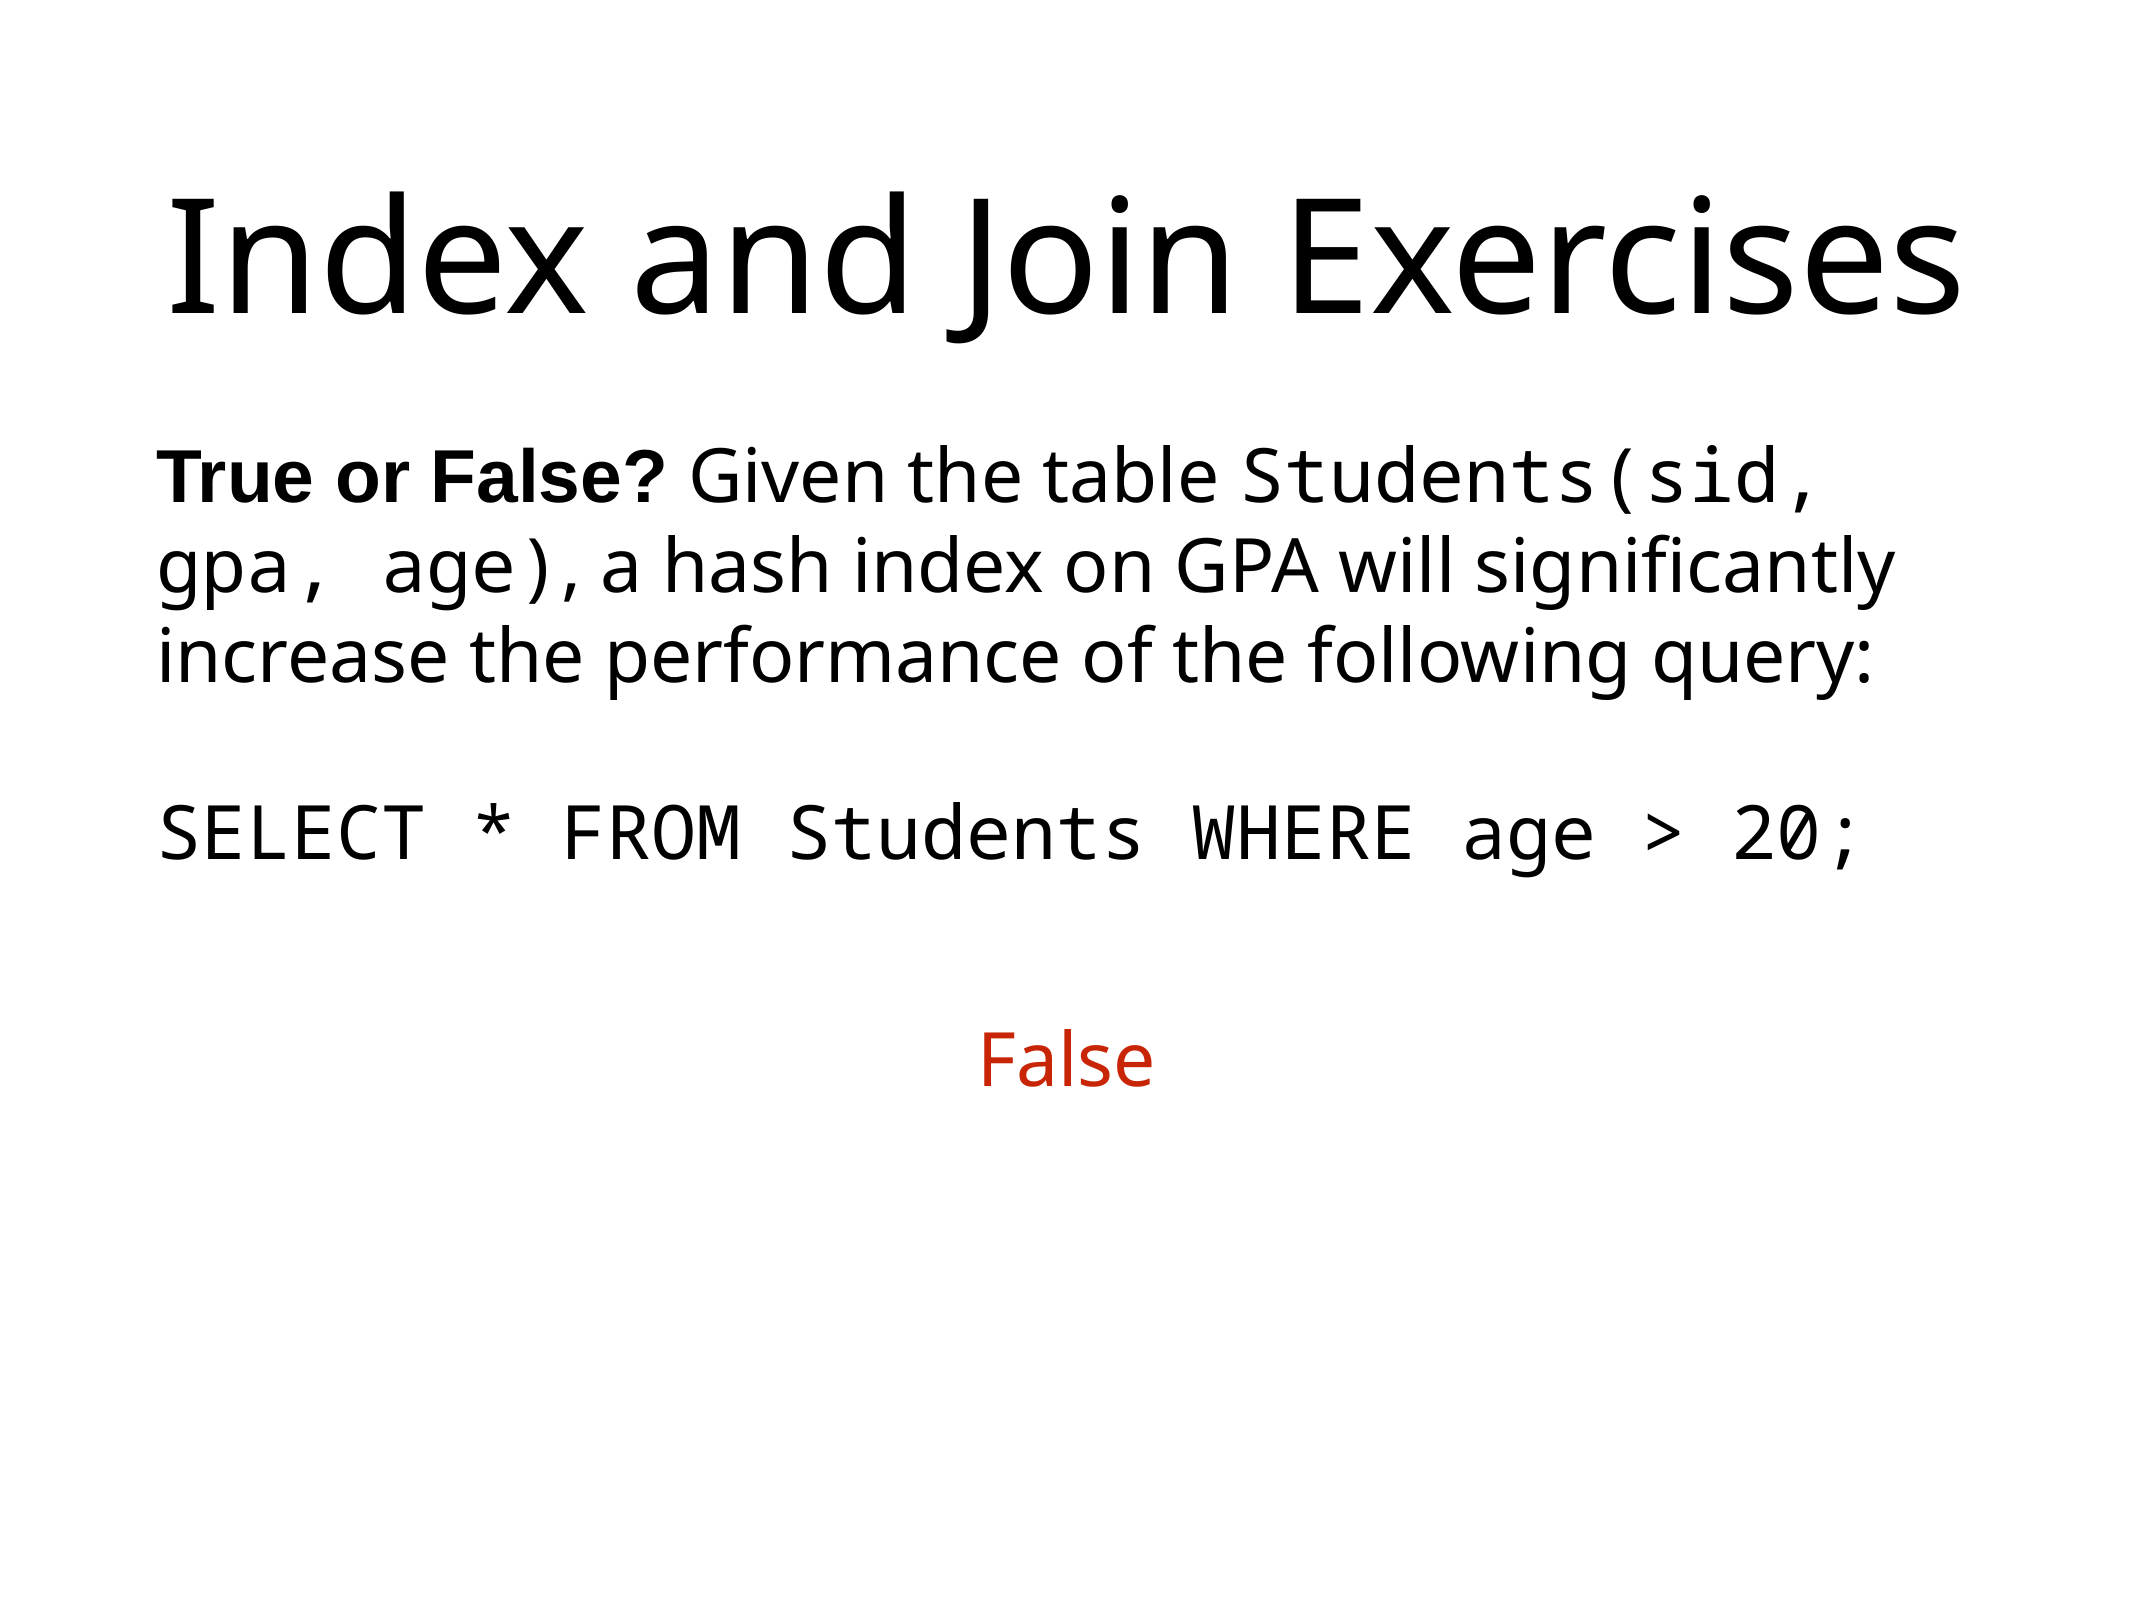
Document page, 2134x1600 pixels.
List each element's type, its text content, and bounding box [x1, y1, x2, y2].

text_box False [968, 1002, 1165, 1110]
list True or False? Given the table Students(sid, gpa, age), a hash index on GPA will significantly increase the performance of the following query: SELECT * FROM Students WHERE age > 20; [155, 426, 1978, 1459]
title Index and Join Exercises [155, 72, 1978, 426]
